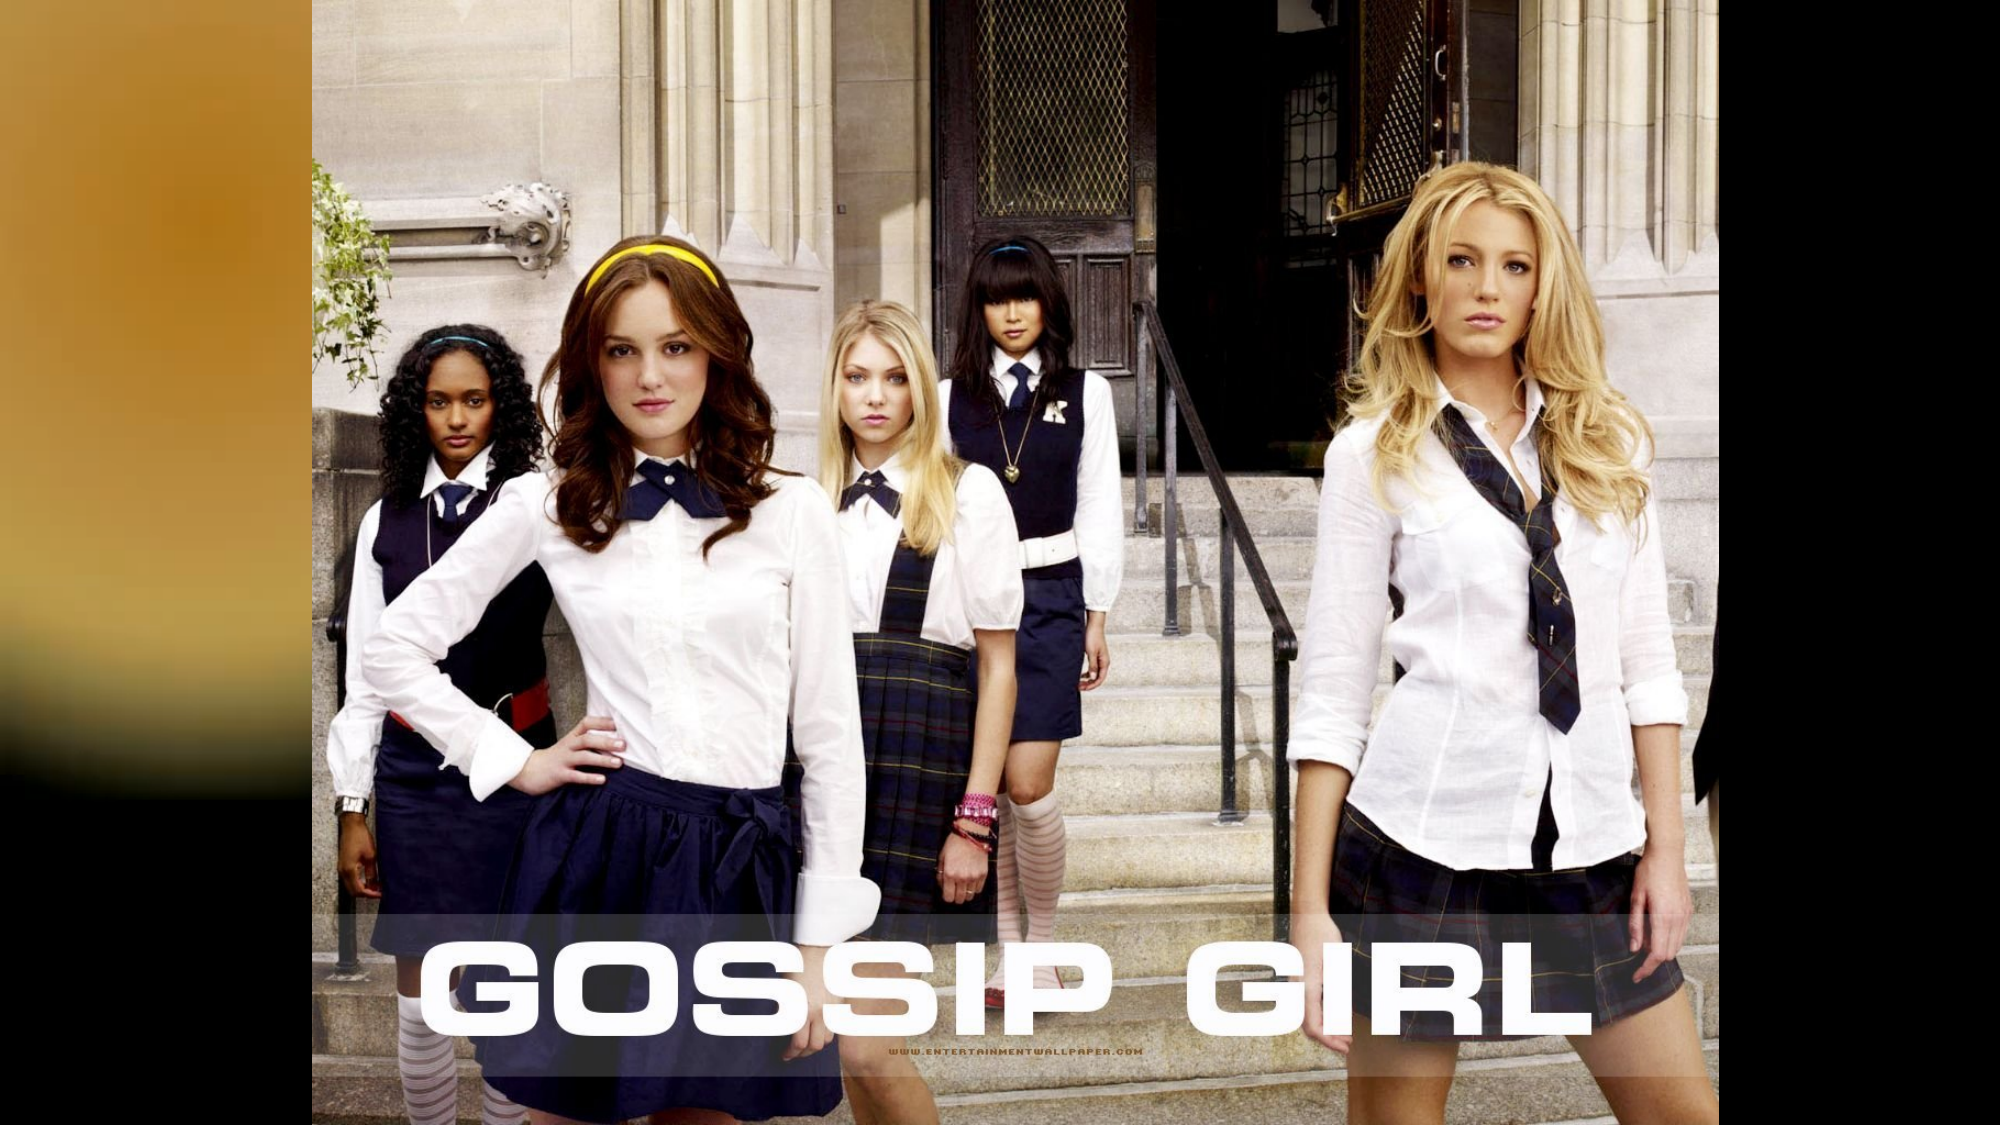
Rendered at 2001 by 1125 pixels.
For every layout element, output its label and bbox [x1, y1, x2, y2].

text_box [1719, 0, 2000, 1125]
text_box [0, 0, 312, 1125]
picture [312, 0, 1719, 1125]
